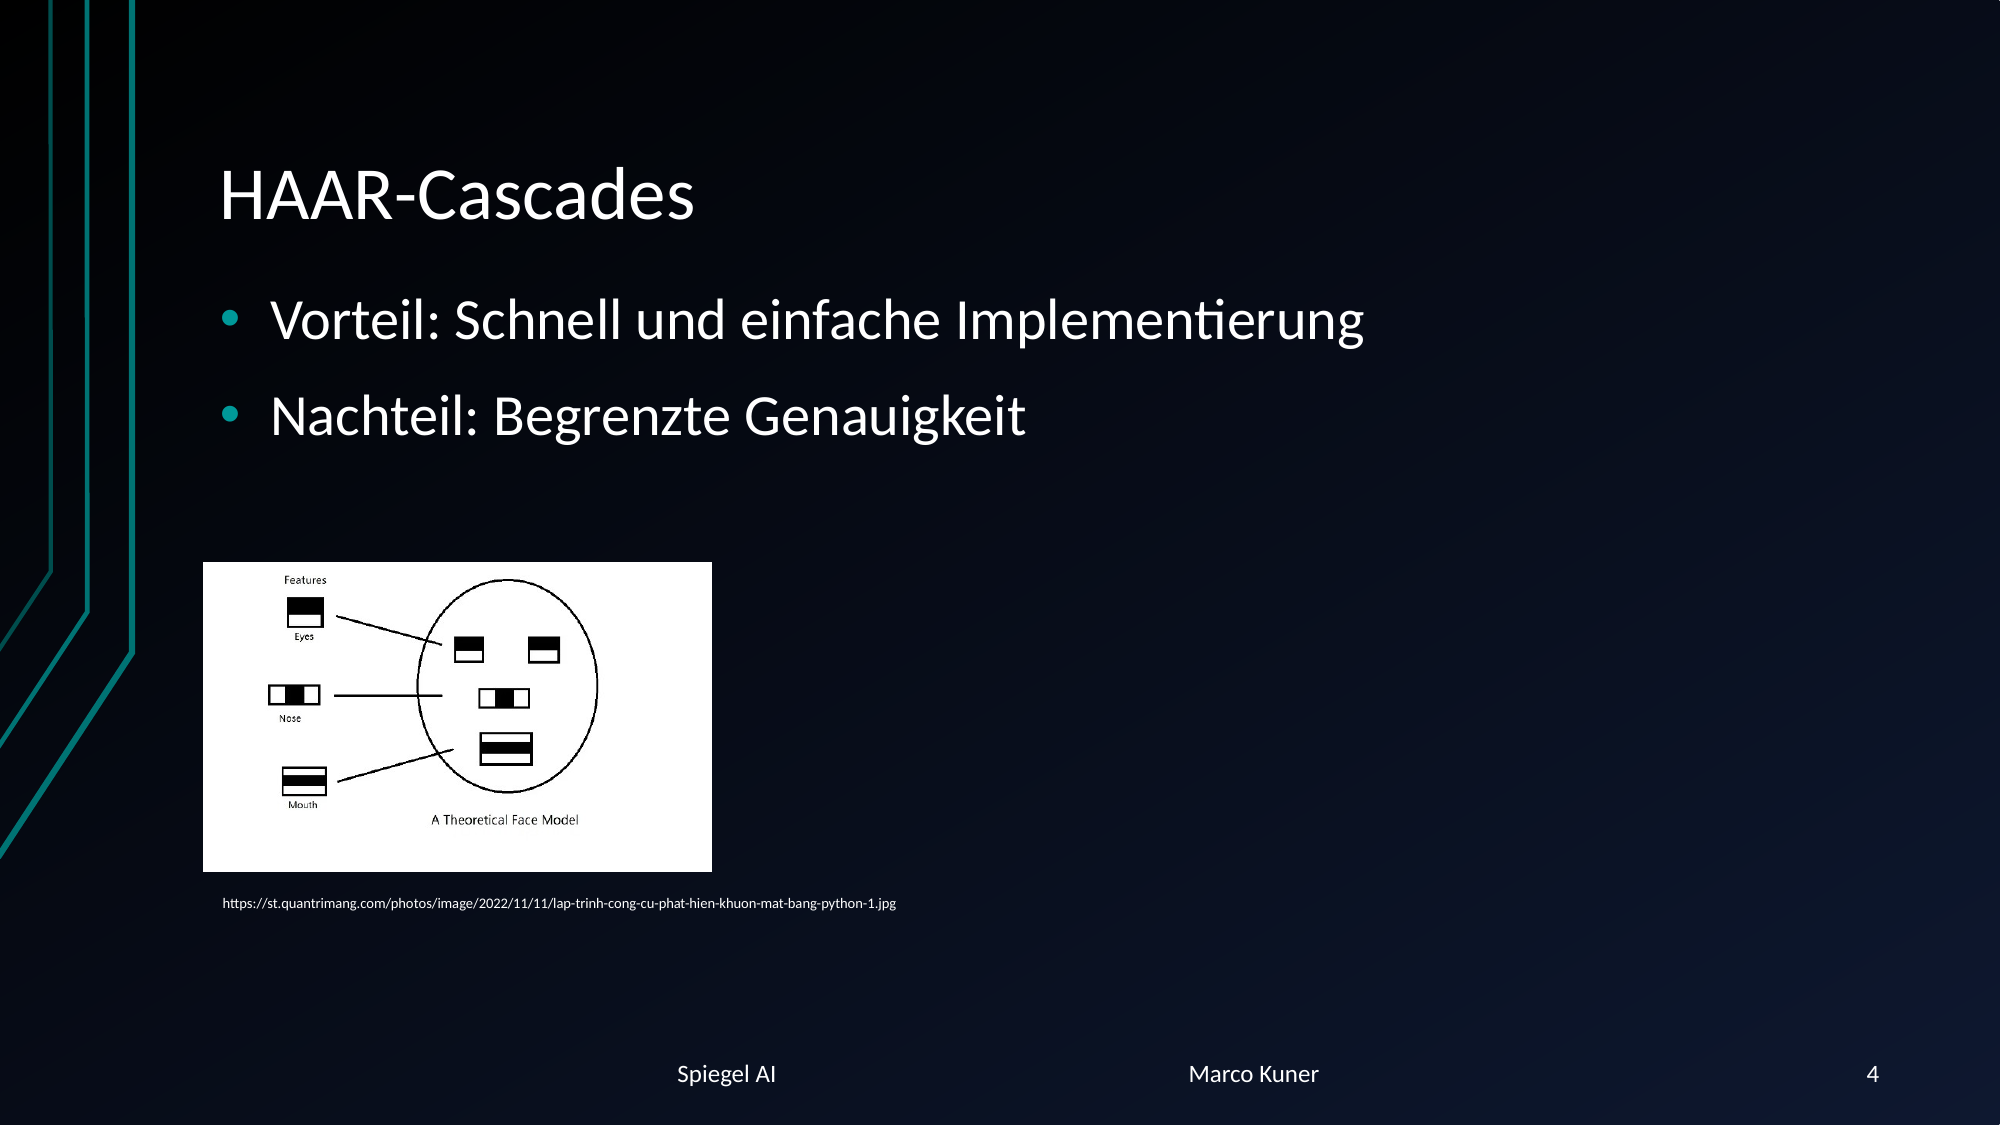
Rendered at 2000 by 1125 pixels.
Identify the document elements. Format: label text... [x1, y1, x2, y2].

picture [203, 562, 713, 872]
title HAAR-Cascades [199, 45, 1900, 246]
footer Spiegel AI Marco Kuner [566, 1042, 1433, 1103]
text_box https://st.quantrimang.com/photos/image/2022/11/11/lap-trinh-cong-cu-phat-hien-khuon-mat-bang-python-1.jpg [207, 886, 912, 919]
list Vorteil: Schnell und einfache Implementierung Nachteil: Begrenzte Genauigkeit [199, 279, 1900, 1012]
slide_number 4 [1732, 1042, 1900, 1103]
